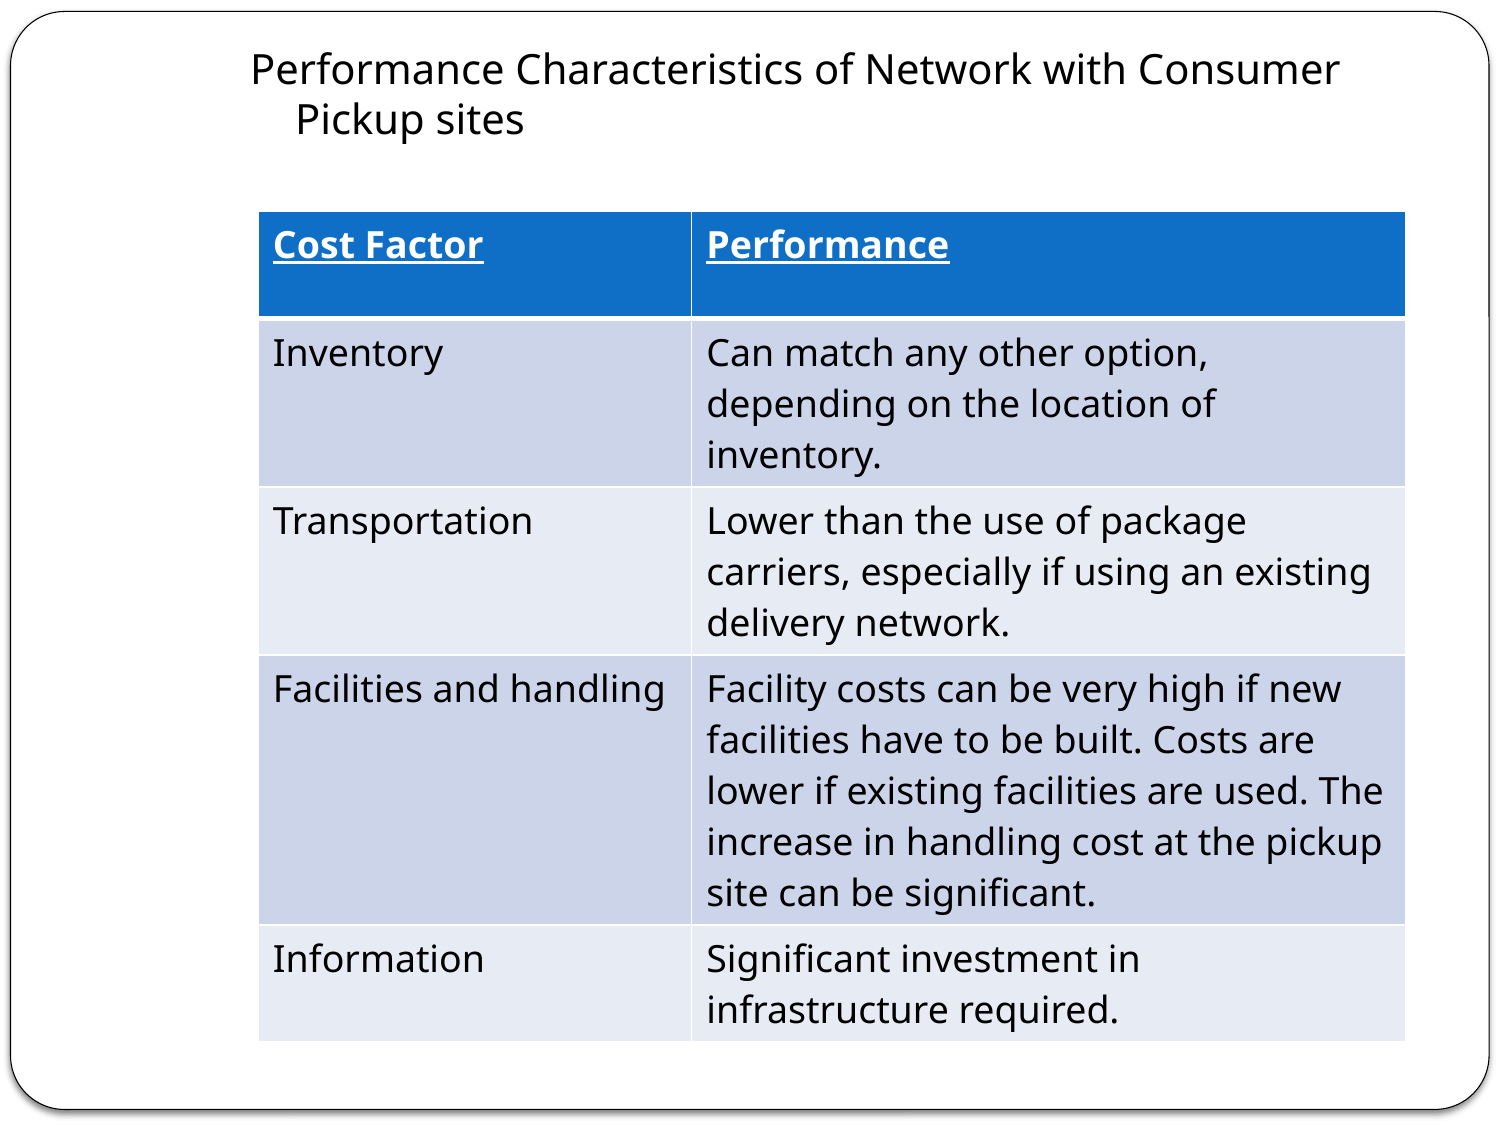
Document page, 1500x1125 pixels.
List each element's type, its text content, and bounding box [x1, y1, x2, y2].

table_cell Transportation [259, 488, 691, 654]
table_cell Can match any other option, depending on the location of inventory. [692, 321, 1405, 486]
table_header Cost Factor [259, 212, 691, 316]
table_cell Significant investment in infrastructure required. [692, 926, 1405, 1041]
table_cell Facilities and handling [259, 656, 691, 924]
table_cell Inventory [259, 321, 691, 486]
table_cell Facility costs can be very high if new facilities have to be built. Costs are lower if existing facilities are used. The increase in handling cost at the pickup site can be significant. [692, 656, 1405, 924]
list Performance Characteristics of Network with Consumer Pickup sites [235, 35, 1466, 1025]
table_cell Lower than the use of package carriers, especially if using an existing delivery network. [692, 488, 1405, 654]
table_cell Information [259, 926, 691, 1041]
table_header Performance [692, 212, 1405, 316]
